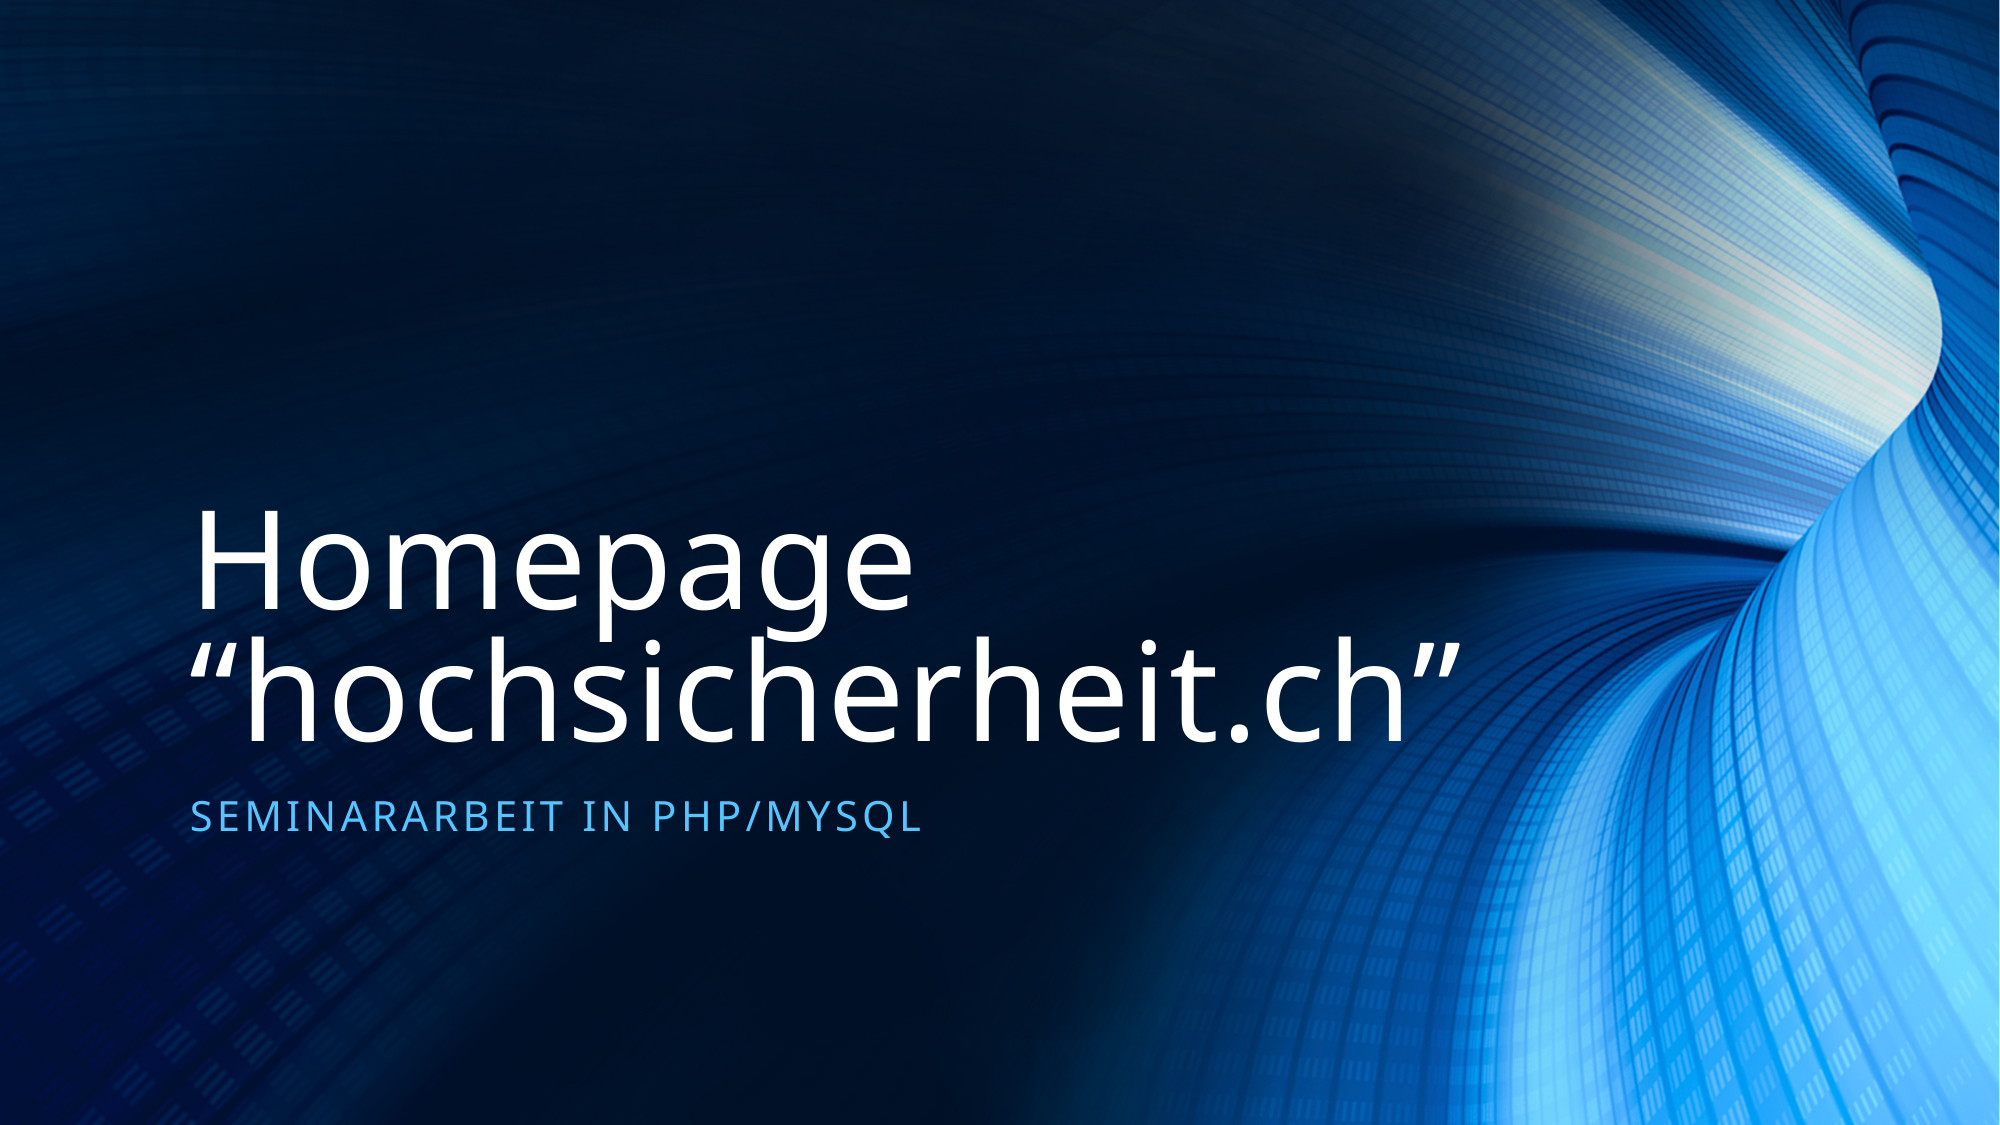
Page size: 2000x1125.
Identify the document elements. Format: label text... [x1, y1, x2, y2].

subtitle Seminararbeit in PHP/mysql [174, 787, 1525, 988]
title Homepage “hochsicherheit.ch” [174, 299, 1525, 775]
picture [0, 0, 2000, 1125]
